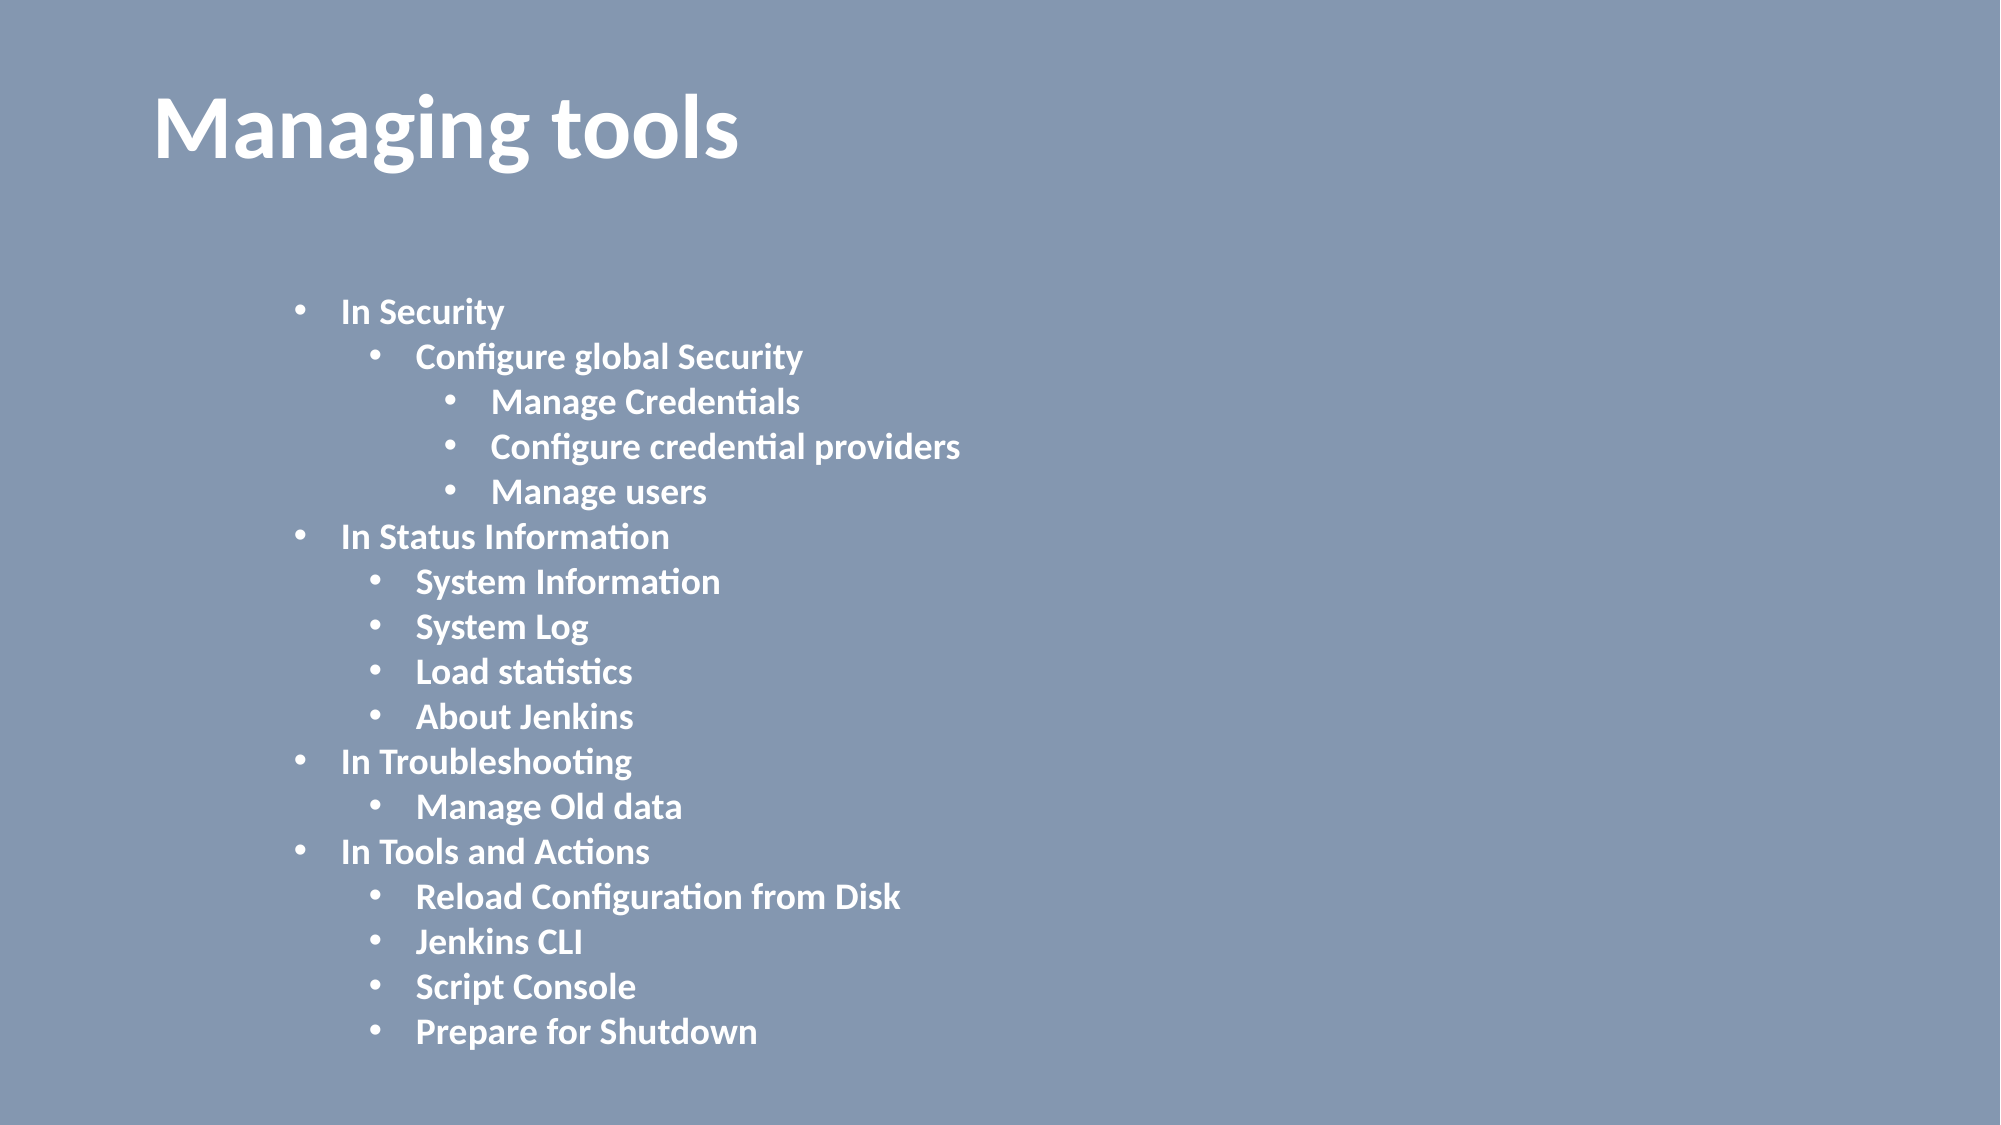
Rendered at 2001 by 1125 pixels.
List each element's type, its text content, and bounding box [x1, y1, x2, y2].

title Managing tools [137, 59, 1863, 199]
text_box In Security Configure global Security Manage Credentials Configure credential providers Manage users In Status Information System Information System Log Load statistics About Jenkins In Troubleshooting Manage Old data In Tools and Actions Reload Configuration from Disk Jenkins CLI Script Console Prepare for Shutdown [129, 279, 1871, 1060]
